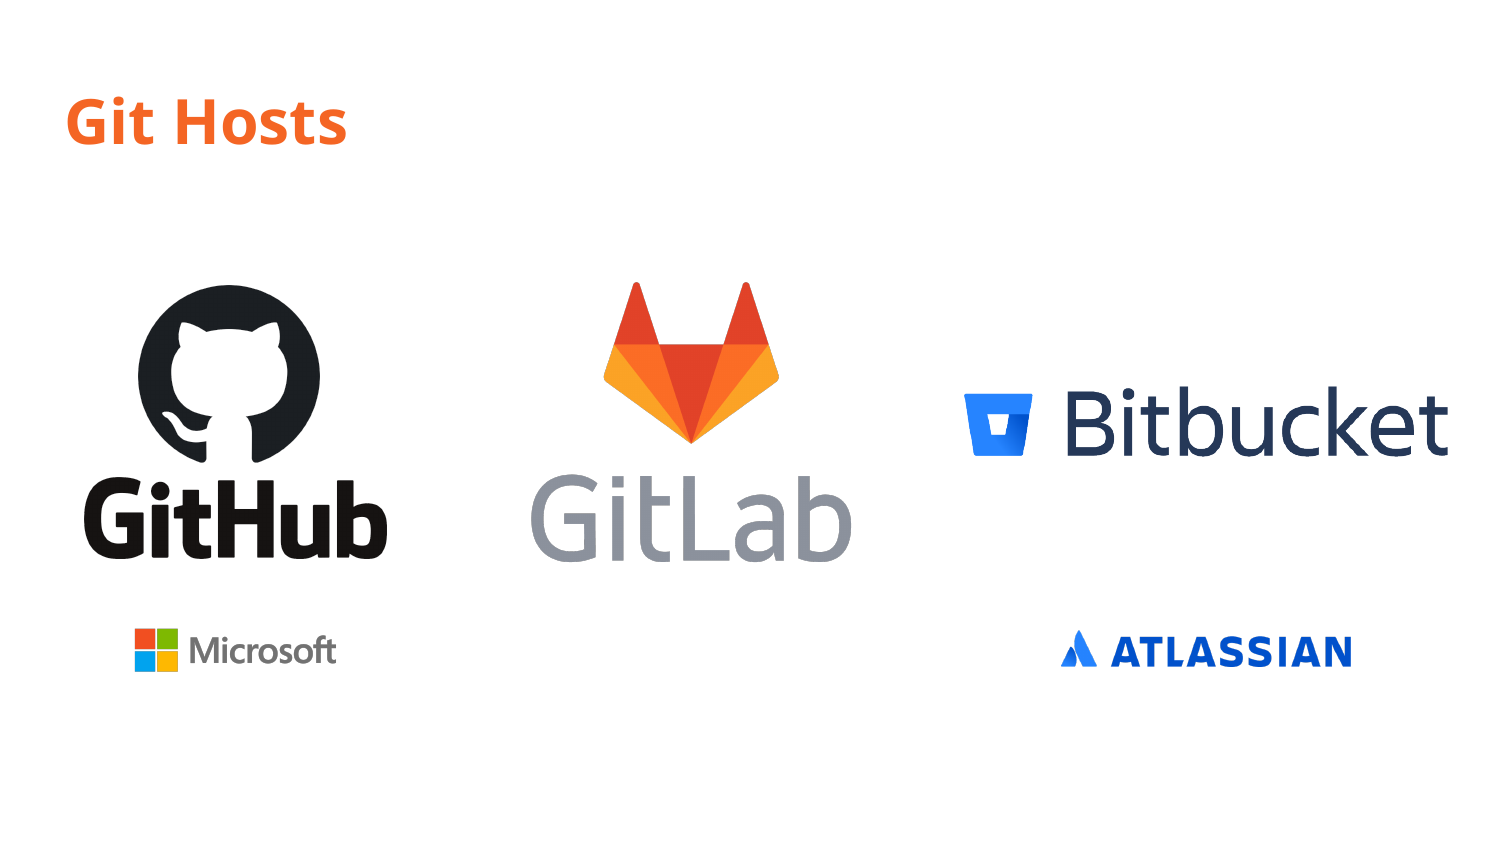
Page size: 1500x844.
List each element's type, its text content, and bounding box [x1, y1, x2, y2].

picture [134, 624, 337, 672]
picture [466, 218, 916, 626]
title Git Hosts [49, 67, 1448, 173]
picture [84, 285, 387, 559]
picture [964, 386, 1448, 457]
picture [1061, 630, 1351, 667]
